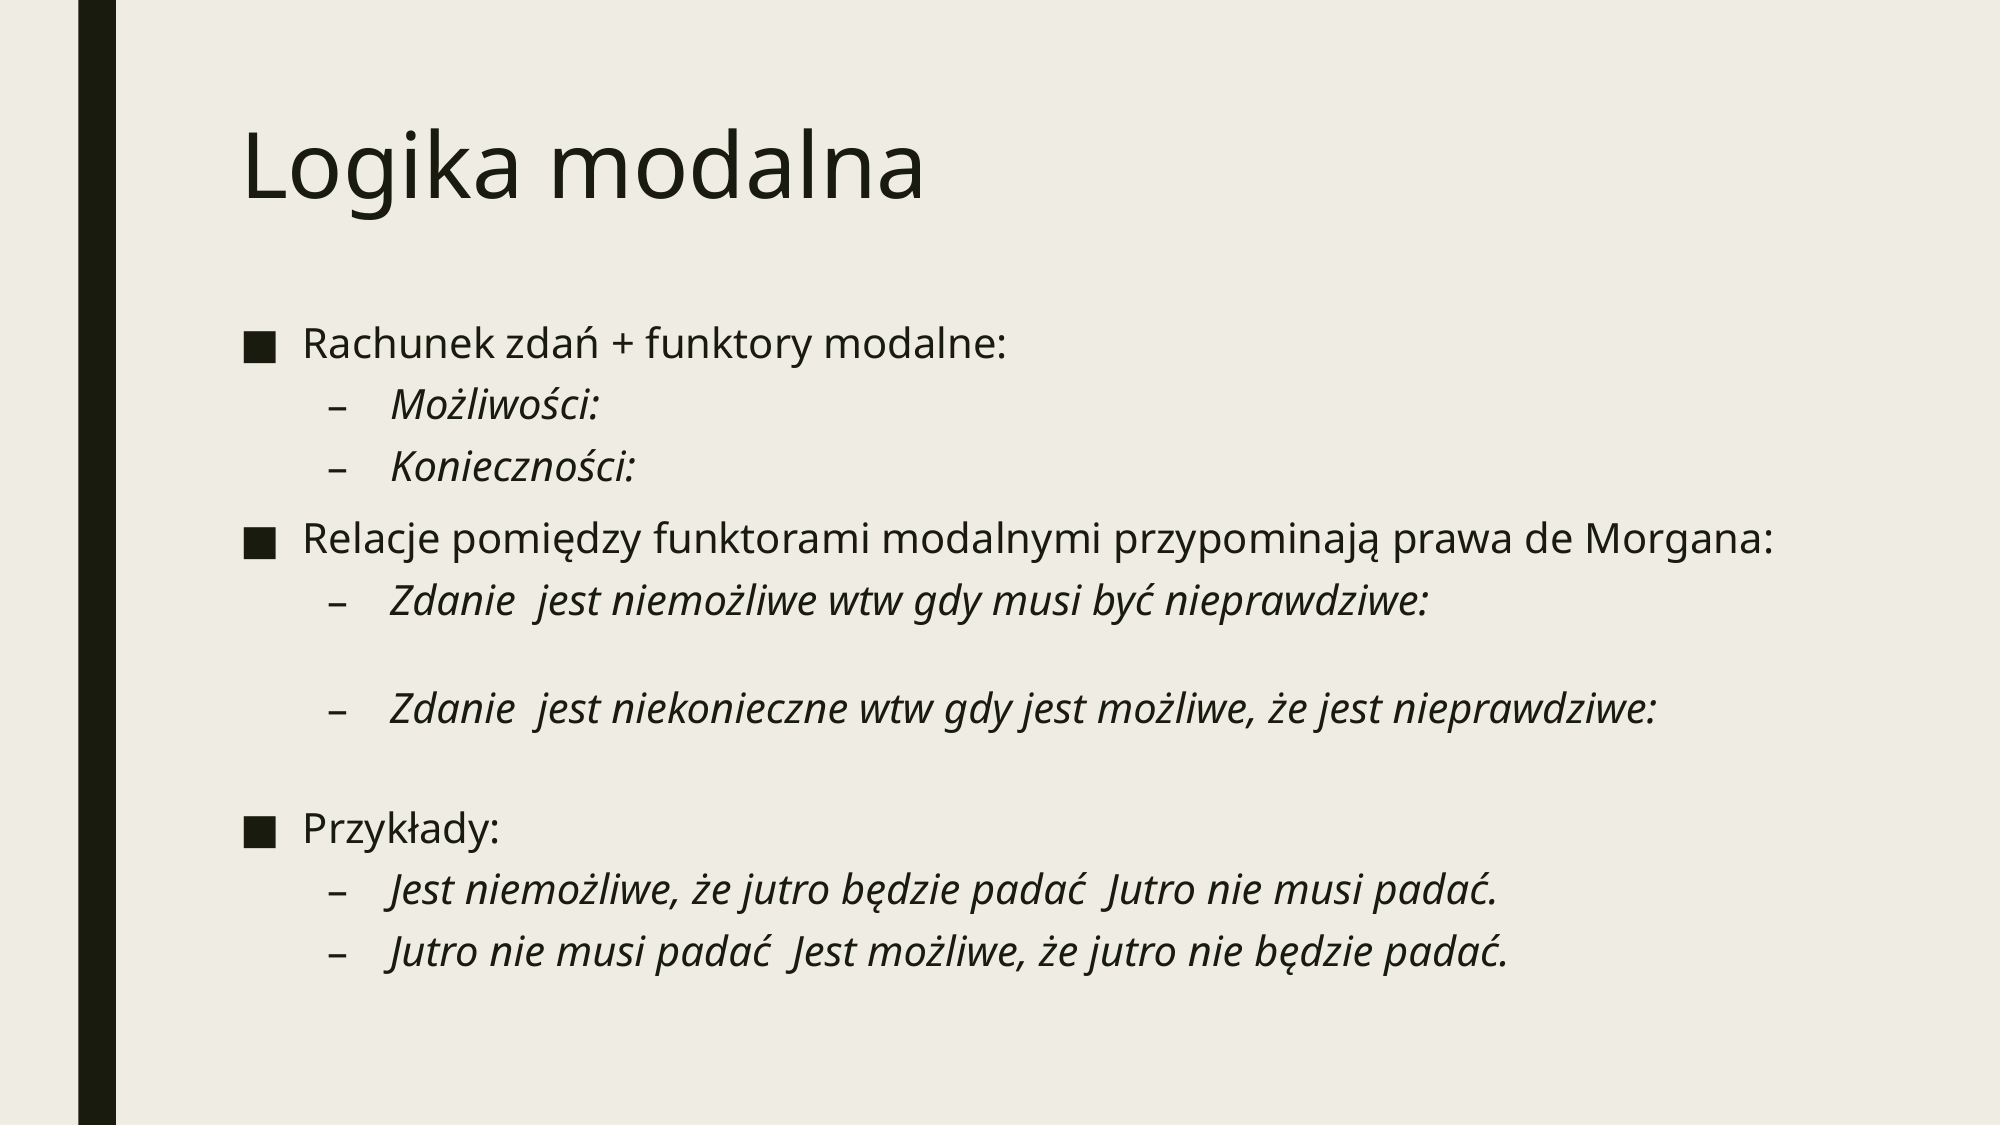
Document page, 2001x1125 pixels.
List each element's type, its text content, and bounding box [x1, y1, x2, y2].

title Logika modalna [225, 112, 1800, 357]
